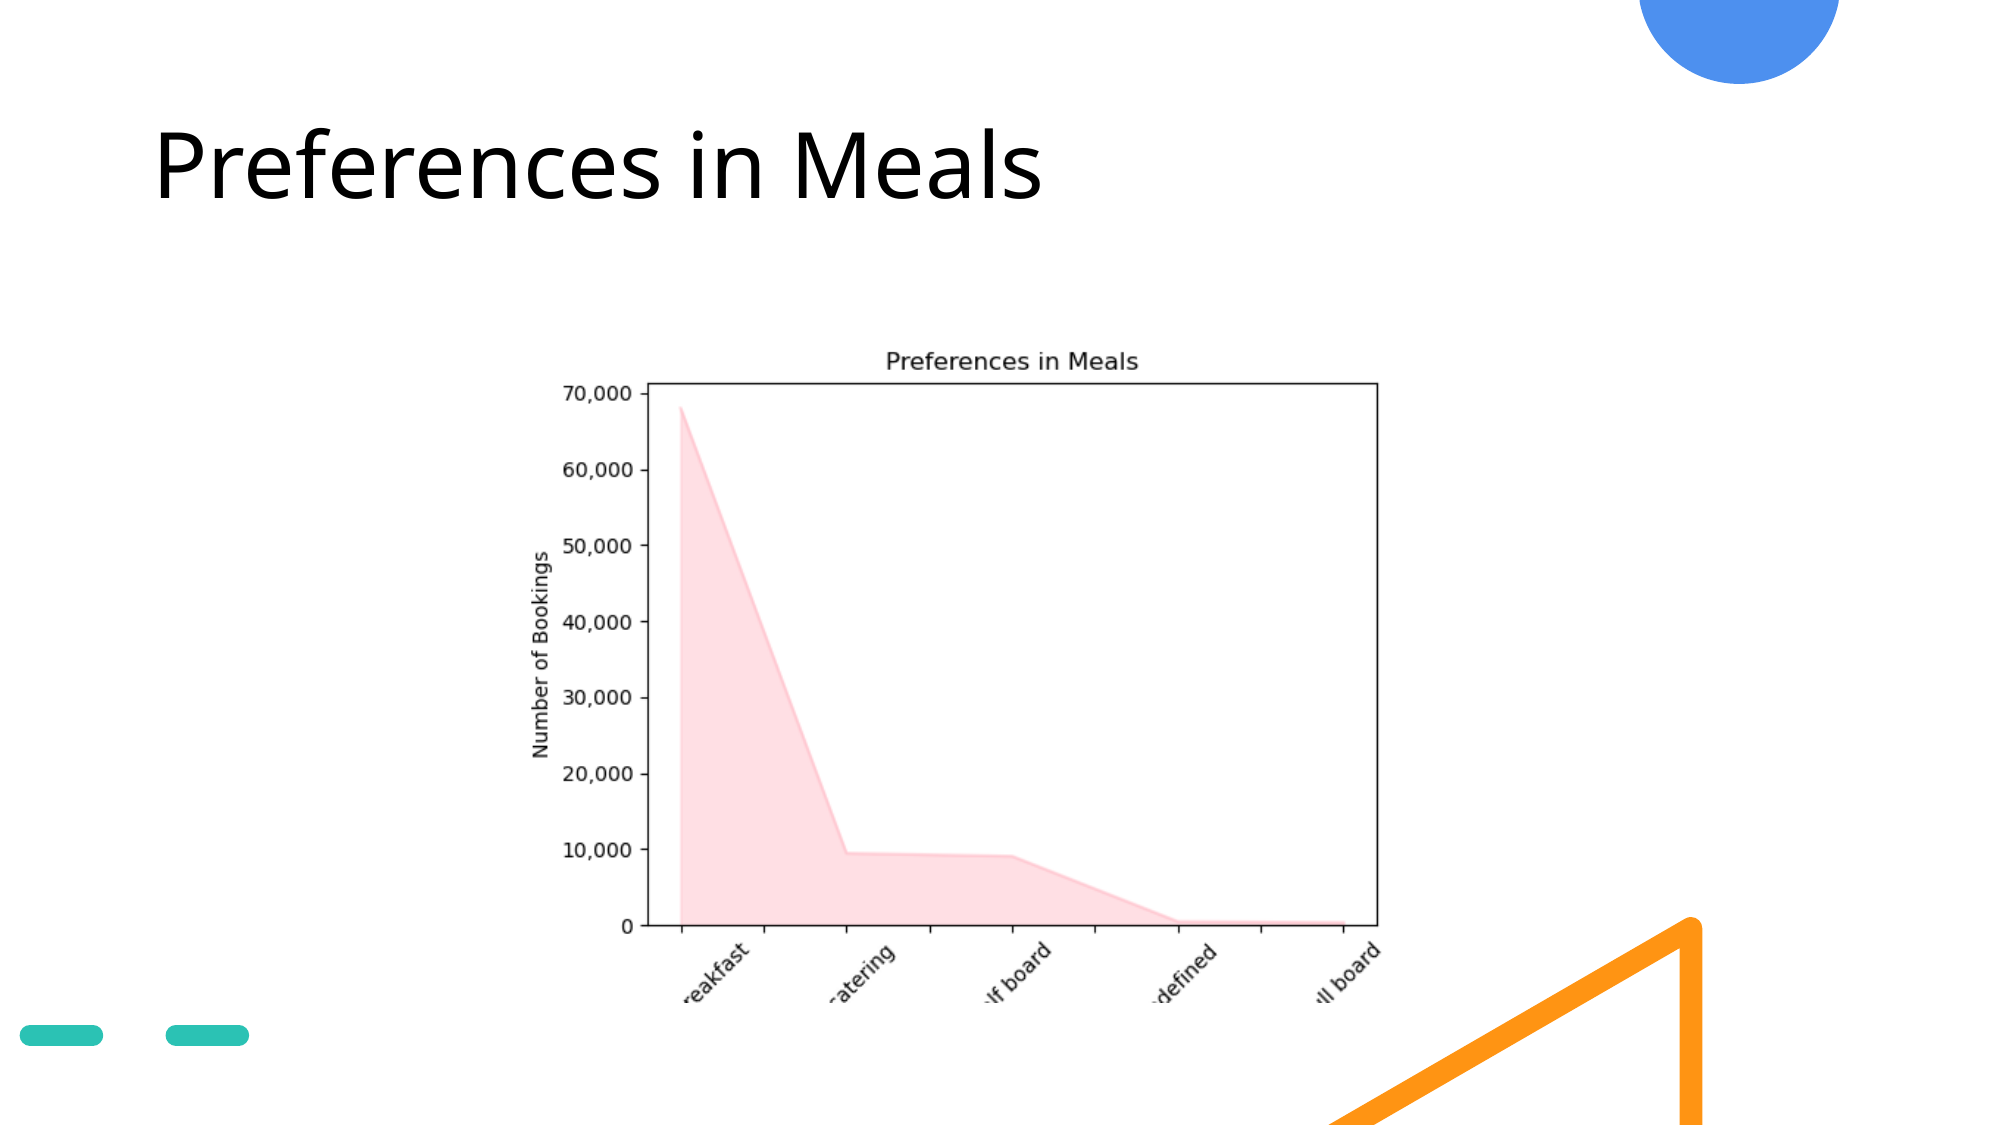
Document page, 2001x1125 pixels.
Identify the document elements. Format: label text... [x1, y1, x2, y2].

title Preferences in Meals [137, 59, 1863, 278]
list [529, 297, 1471, 1004]
